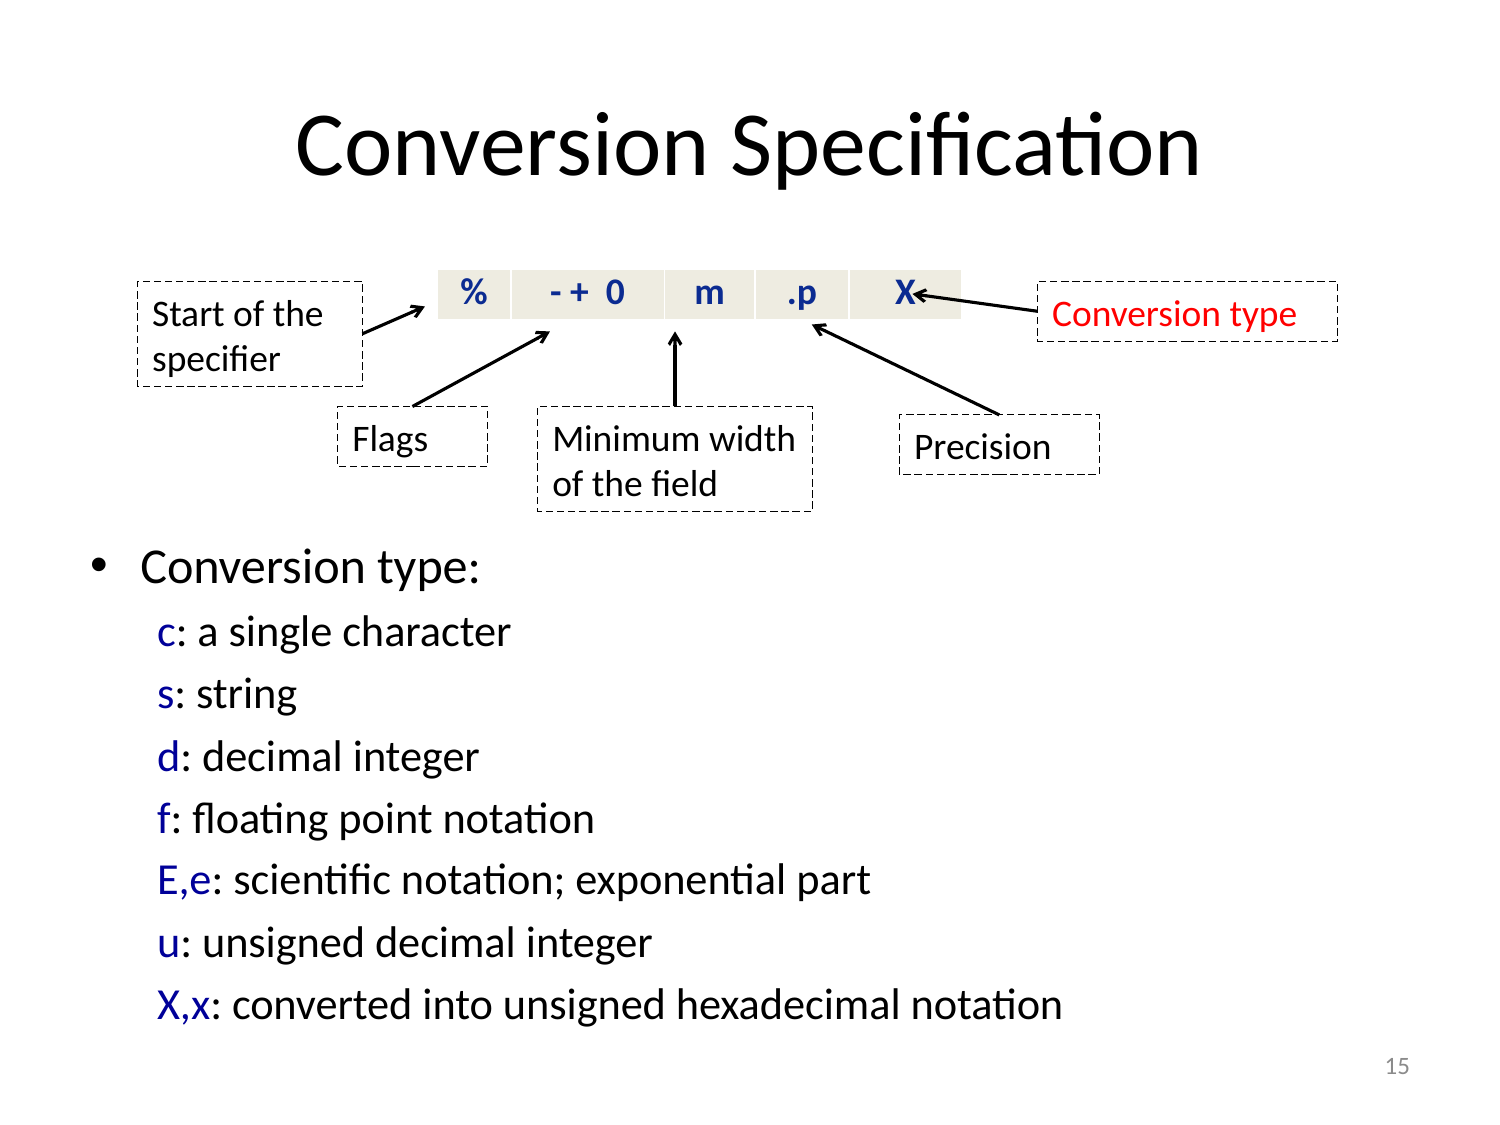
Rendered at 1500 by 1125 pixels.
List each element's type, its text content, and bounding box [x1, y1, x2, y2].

table_header X [850, 270, 961, 319]
text_box Minimum width of the field [537, 406, 813, 512]
table_header .p [756, 270, 848, 319]
text_box Flags [337, 406, 488, 467]
title Conversion Specification [75, 45, 1425, 233]
table_header - + 0 [512, 270, 664, 319]
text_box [362, 306, 426, 335]
text_box Start of the specifier [137, 281, 363, 387]
table_header % [438, 270, 510, 319]
table_header m [665, 270, 754, 319]
text_box Conversion type [1037, 281, 1338, 342]
slide_number 15 [1287, 1034, 1425, 1095]
text_box Precision [899, 414, 1100, 475]
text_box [811, 324, 1000, 416]
list Conversion type: c: a single character s: string d: decimal integer f: floating point notation E,e: scientific notation; exponential part u: unsigned decimal integer X,x: converted into unsigned hexadecimal notation [75, 262, 1425, 1038]
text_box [912, 293, 1038, 312]
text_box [412, 331, 551, 407]
